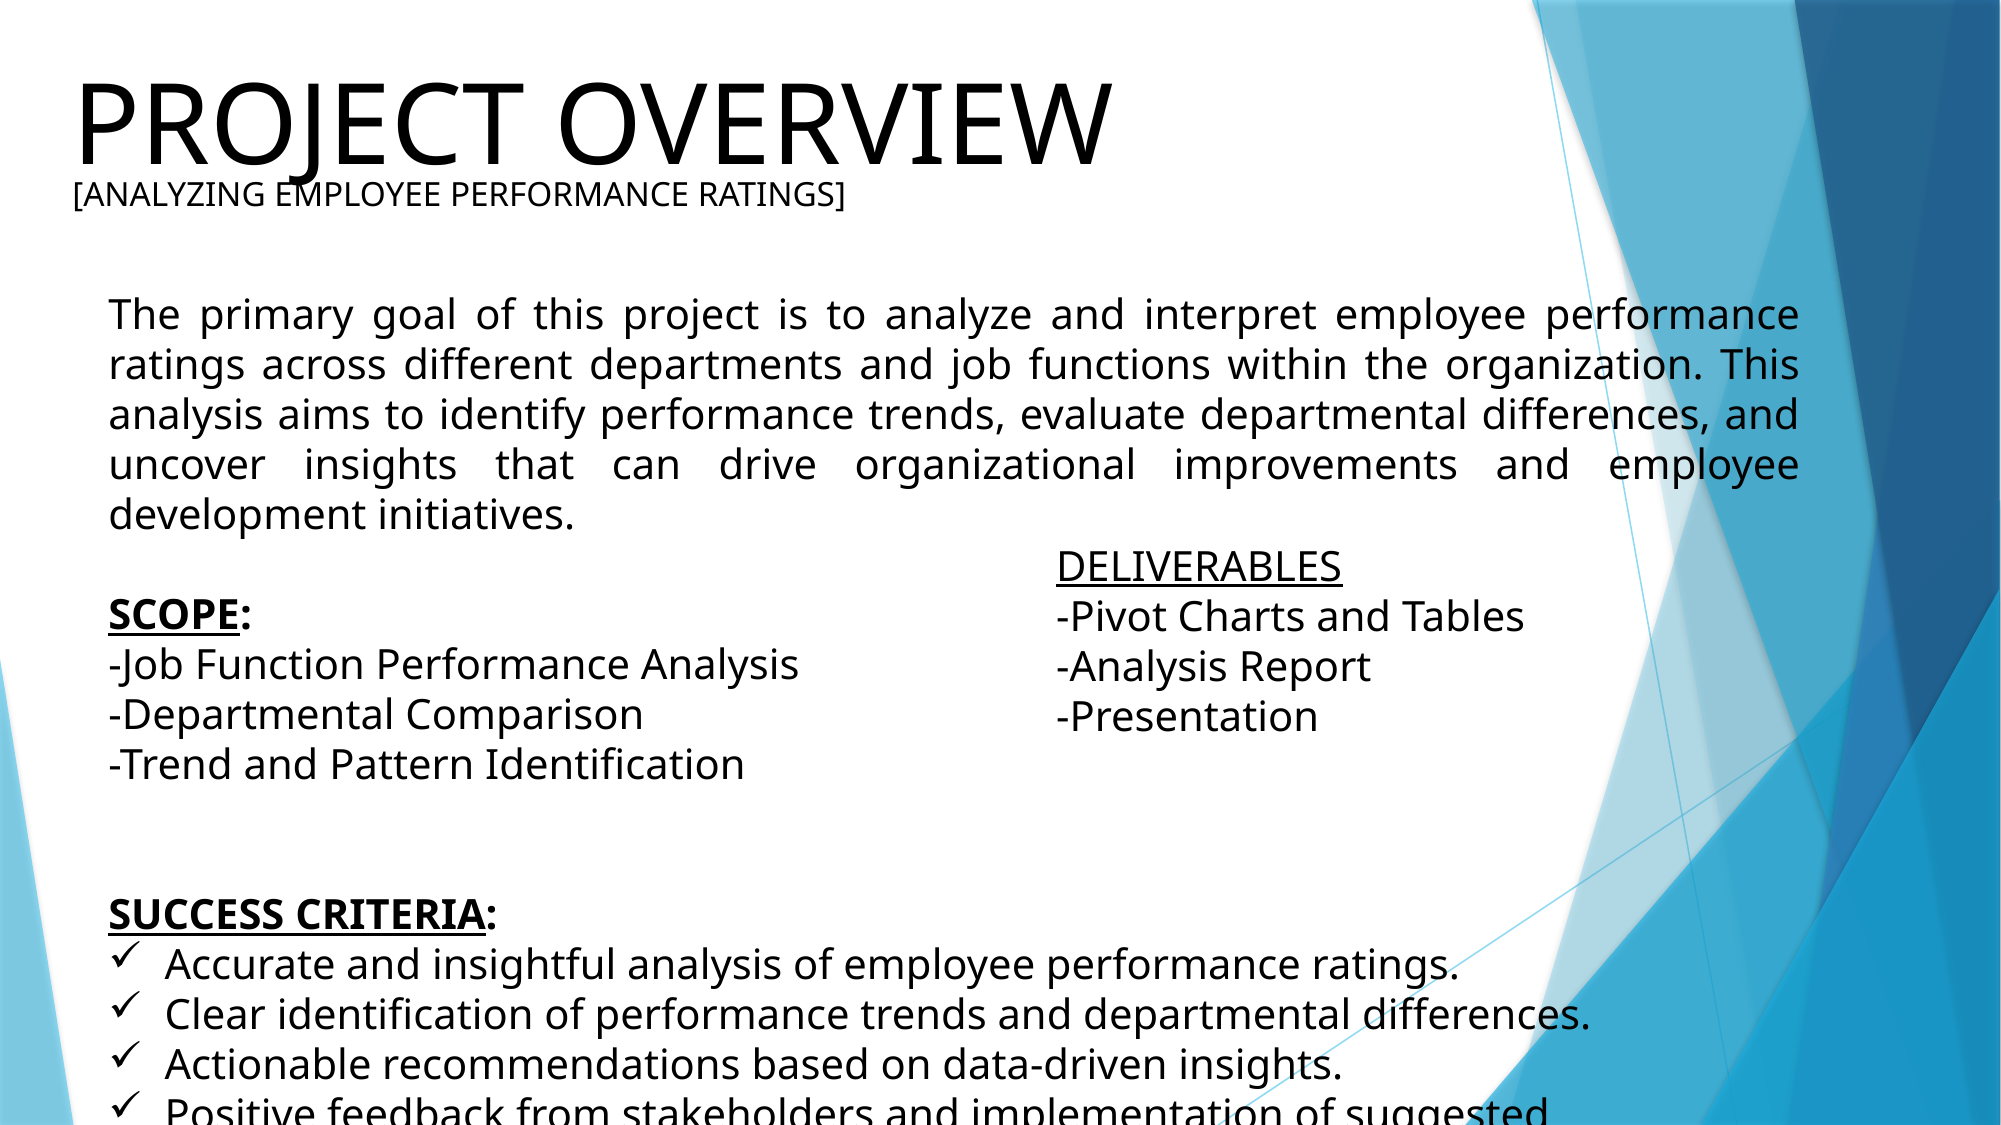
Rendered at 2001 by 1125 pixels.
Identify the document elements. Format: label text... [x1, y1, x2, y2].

text_box [ANALYZING EMPLOYEE PERFORMANCE RATINGS] [57, 165, 1087, 221]
text_box PROJECT OVERVIEW [57, 44, 1230, 195]
text_box DELIVERABLES -Pivot Charts and Tables -Analysis Report -Presentation [1041, 532, 1555, 747]
text_box The primary goal of this project is to analyze and interpret employee performance ratings across different departments and job functions within the organization. This analysis aims to identify performance trends, evaluate departmental differences, and uncover insights that can drive organizational improvements and employee development initiatives. SCOPE: -Job Function Performance Analysis -Departmental Comparison -Trend and Pattern Identification SUCCESS CRITERIA: Accurate and insightful analysis of employee performance ratings. Clear identification of performance trends and departmental differences. Actionable recommendations based on data-driven insights. Positive feedback from stakeholders and implementation of suggested improvements. [93, 280, 1816, 1125]
